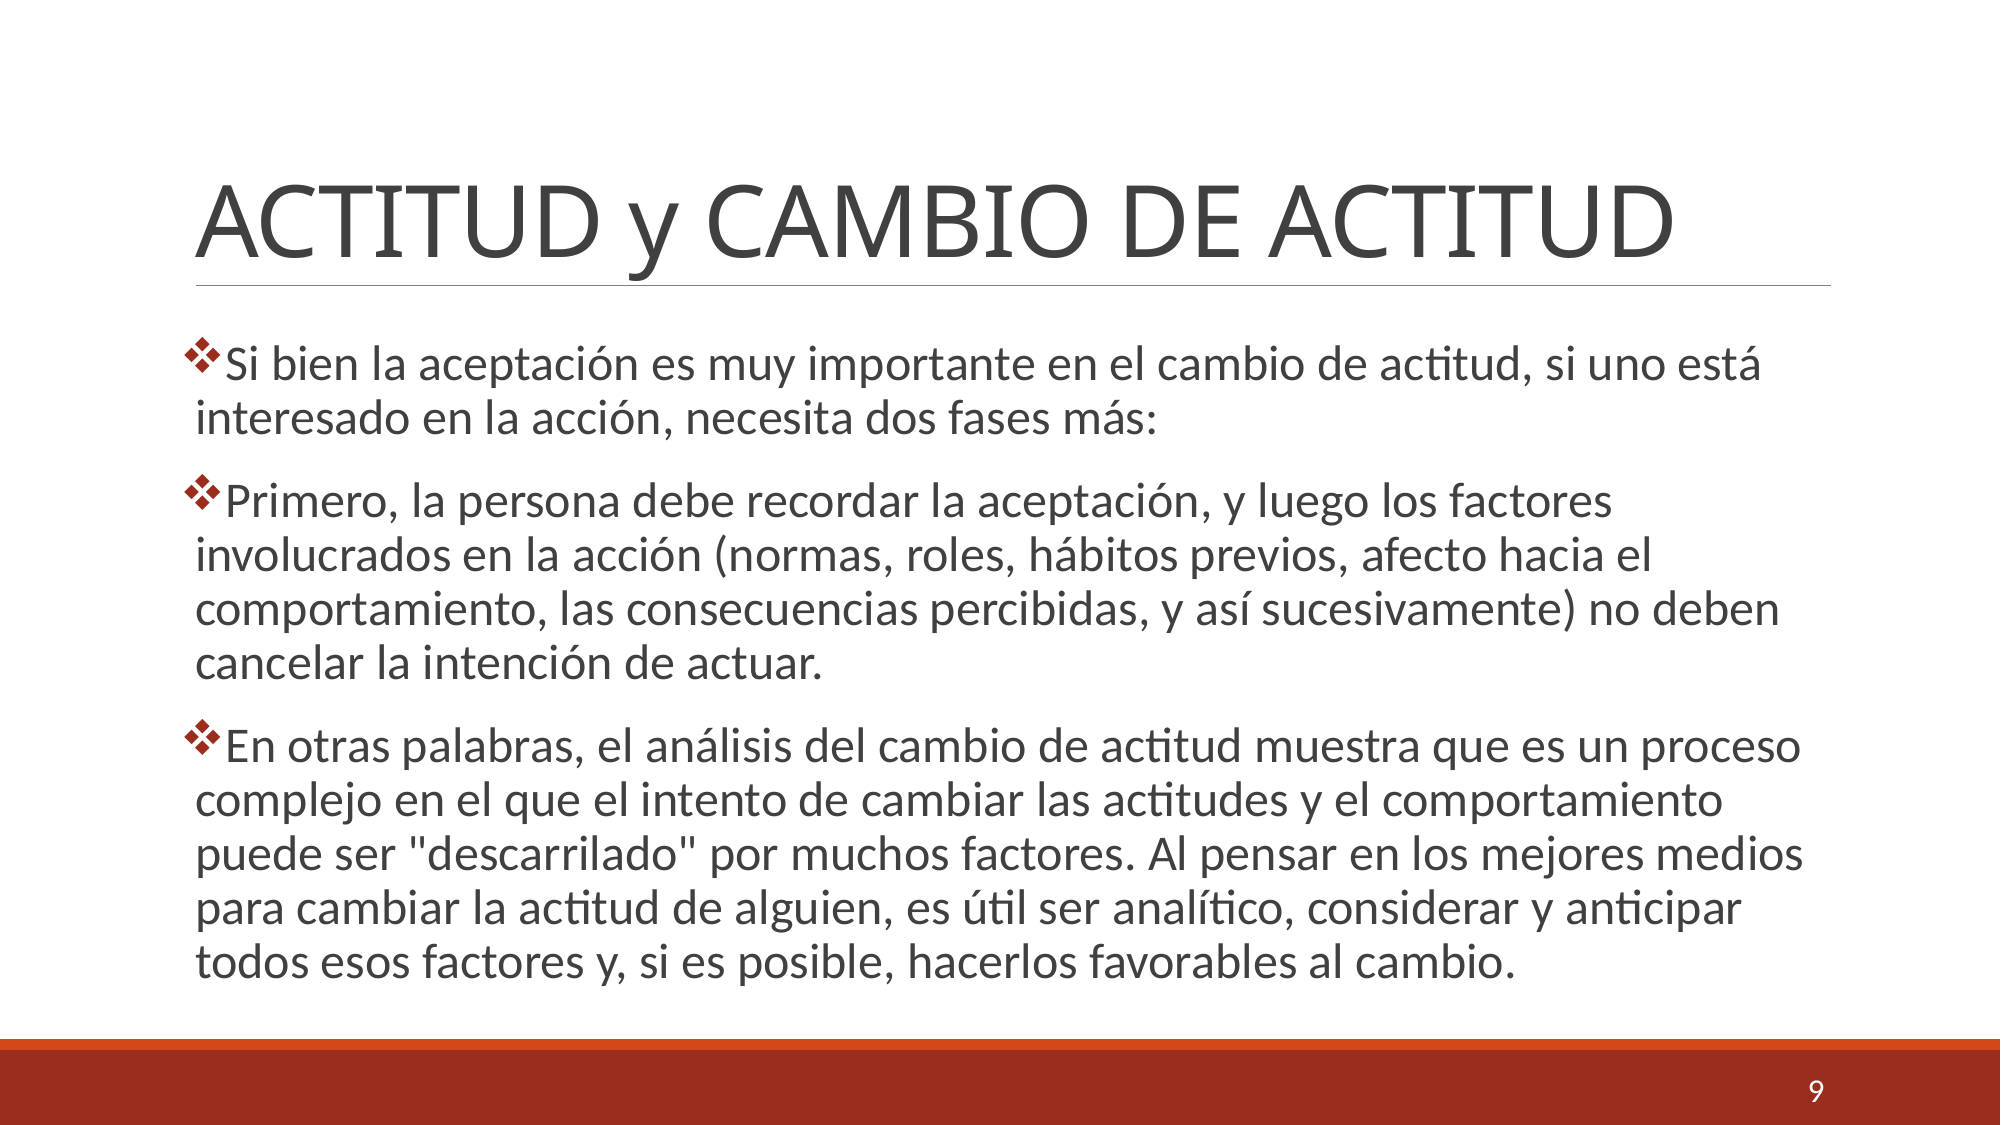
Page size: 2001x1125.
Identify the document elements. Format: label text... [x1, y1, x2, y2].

list Si bien la aceptación es muy importante en el cambio de actitud, si uno está interesado en la acción, necesita dos fases más: Primero, la persona debe recordar la aceptación, y luego los factores involucrados en la acción (normas, roles, hábitos previos, afecto hacia el comportamiento, las consecuencias percibidas, y así sucesivamente) no deben cancelar la intención de actuar. En otras palabras, el análisis del cambio de actitud muestra que es un proceso complejo en el que el intento de cambiar las actitudes y el comportamiento puede ser "descarrilado" por muchos factores. Al pensar en los mejores medios para cambiar la actitud de alguien, es útil ser analítico, considerar y anticipar todos esos factores y, si es posible, hacerlos favorables al cambio. [180, 329, 1830, 1018]
title ACTITUD y CAMBIO DE ACTITUD [180, 47, 1830, 285]
slide_number 9 [1624, 1059, 1840, 1120]
